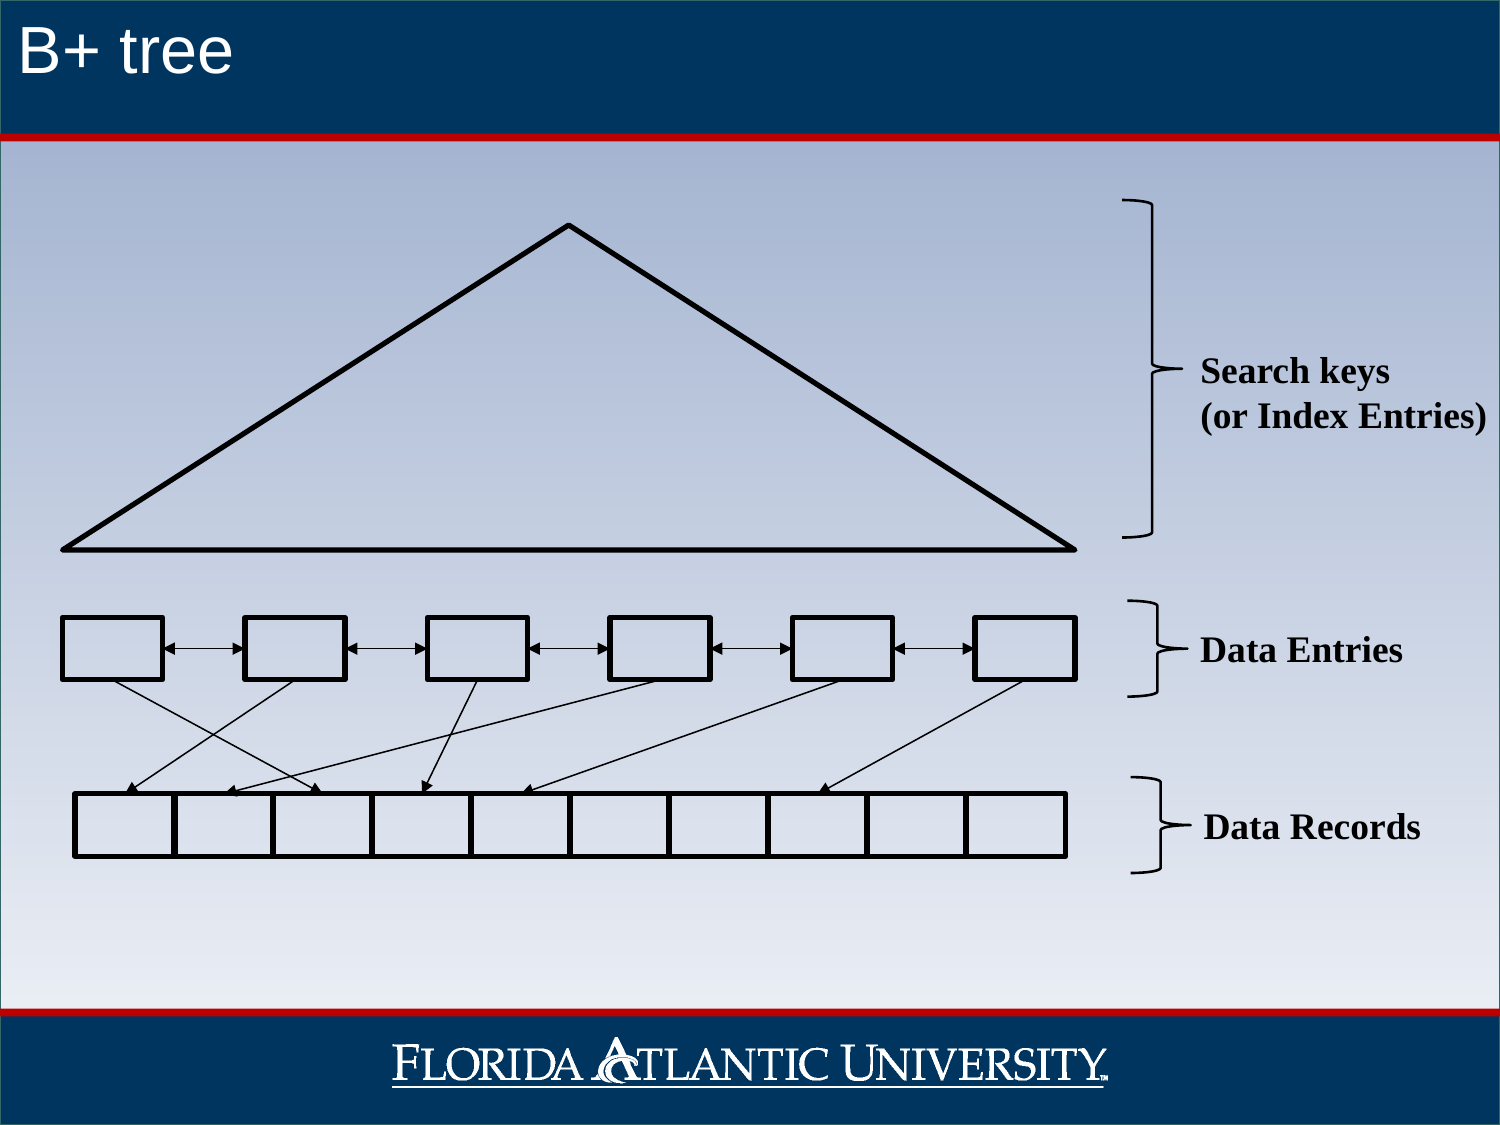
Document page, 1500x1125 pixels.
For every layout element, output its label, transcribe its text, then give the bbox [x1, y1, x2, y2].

text_box [792, 617, 893, 679]
text_box [767, 794, 866, 857]
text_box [520, 679, 817, 794]
text_box [609, 617, 710, 679]
text_box [1122, 200, 1183, 538]
text_box [866, 794, 967, 857]
text_box B+ tree [3, 0, 1500, 95]
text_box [124, 679, 223, 794]
text_box [470, 794, 571, 857]
text_box [975, 617, 1075, 680]
text_box [967, 793, 1066, 857]
text_box Data Records [1188, 794, 1437, 855]
text_box [62, 617, 163, 680]
text_box [670, 794, 767, 857]
text_box [62, 224, 1075, 550]
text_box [112, 679, 124, 794]
text_box [571, 794, 670, 857]
text_box Search keys (or Index Entries) [1185, 338, 1500, 444]
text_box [223, 679, 520, 794]
text_box [371, 794, 470, 857]
text_box [245, 617, 345, 679]
text_box [75, 793, 175, 857]
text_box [817, 679, 1025, 794]
text_box [427, 617, 528, 679]
text_box [1130, 777, 1188, 874]
text_box Data Entries [1185, 617, 1419, 678]
text_box [274, 794, 371, 857]
text_box [1127, 600, 1185, 697]
picture [392, 1037, 1108, 1088]
text_box [175, 794, 274, 857]
